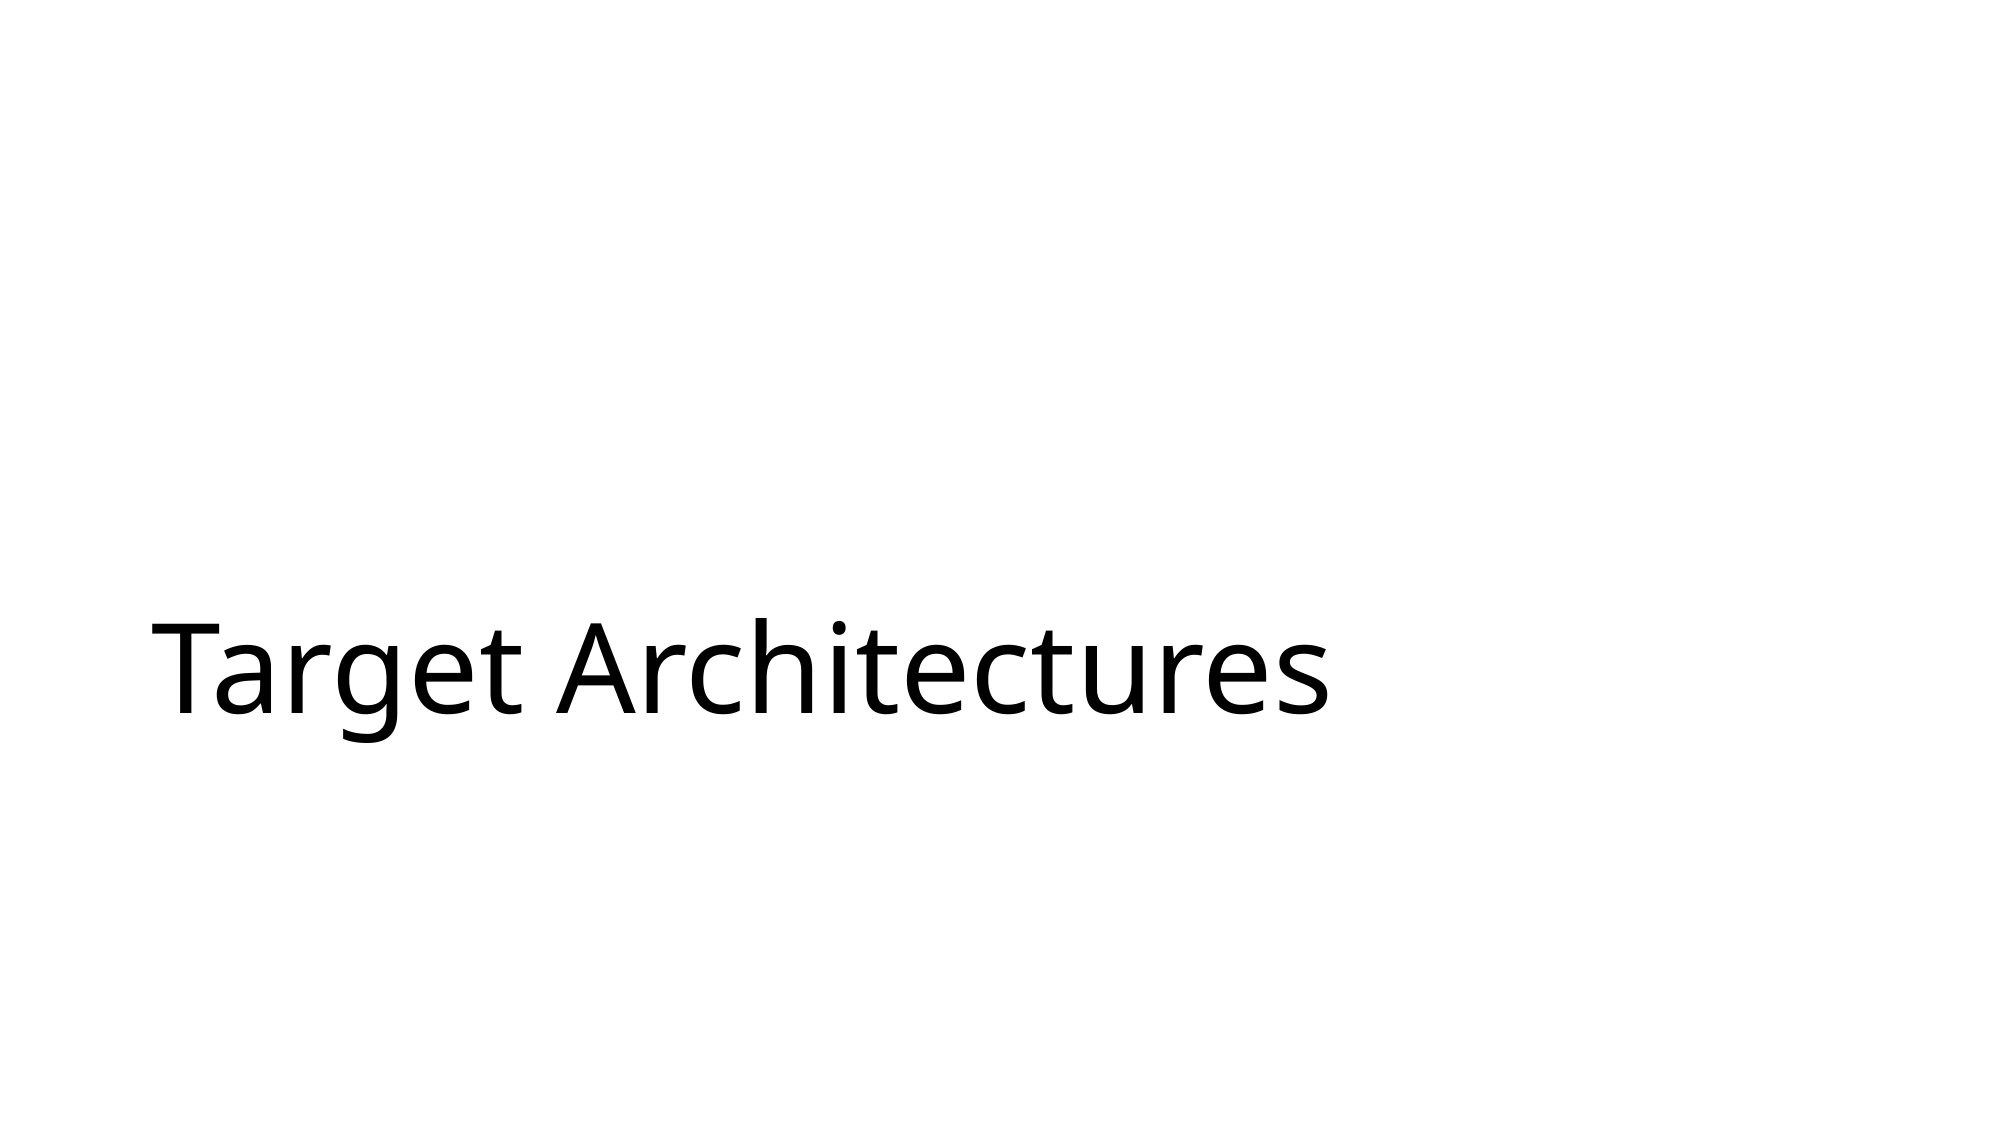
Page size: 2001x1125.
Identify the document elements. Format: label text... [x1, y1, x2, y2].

title Target Architectures [136, 280, 1862, 749]
